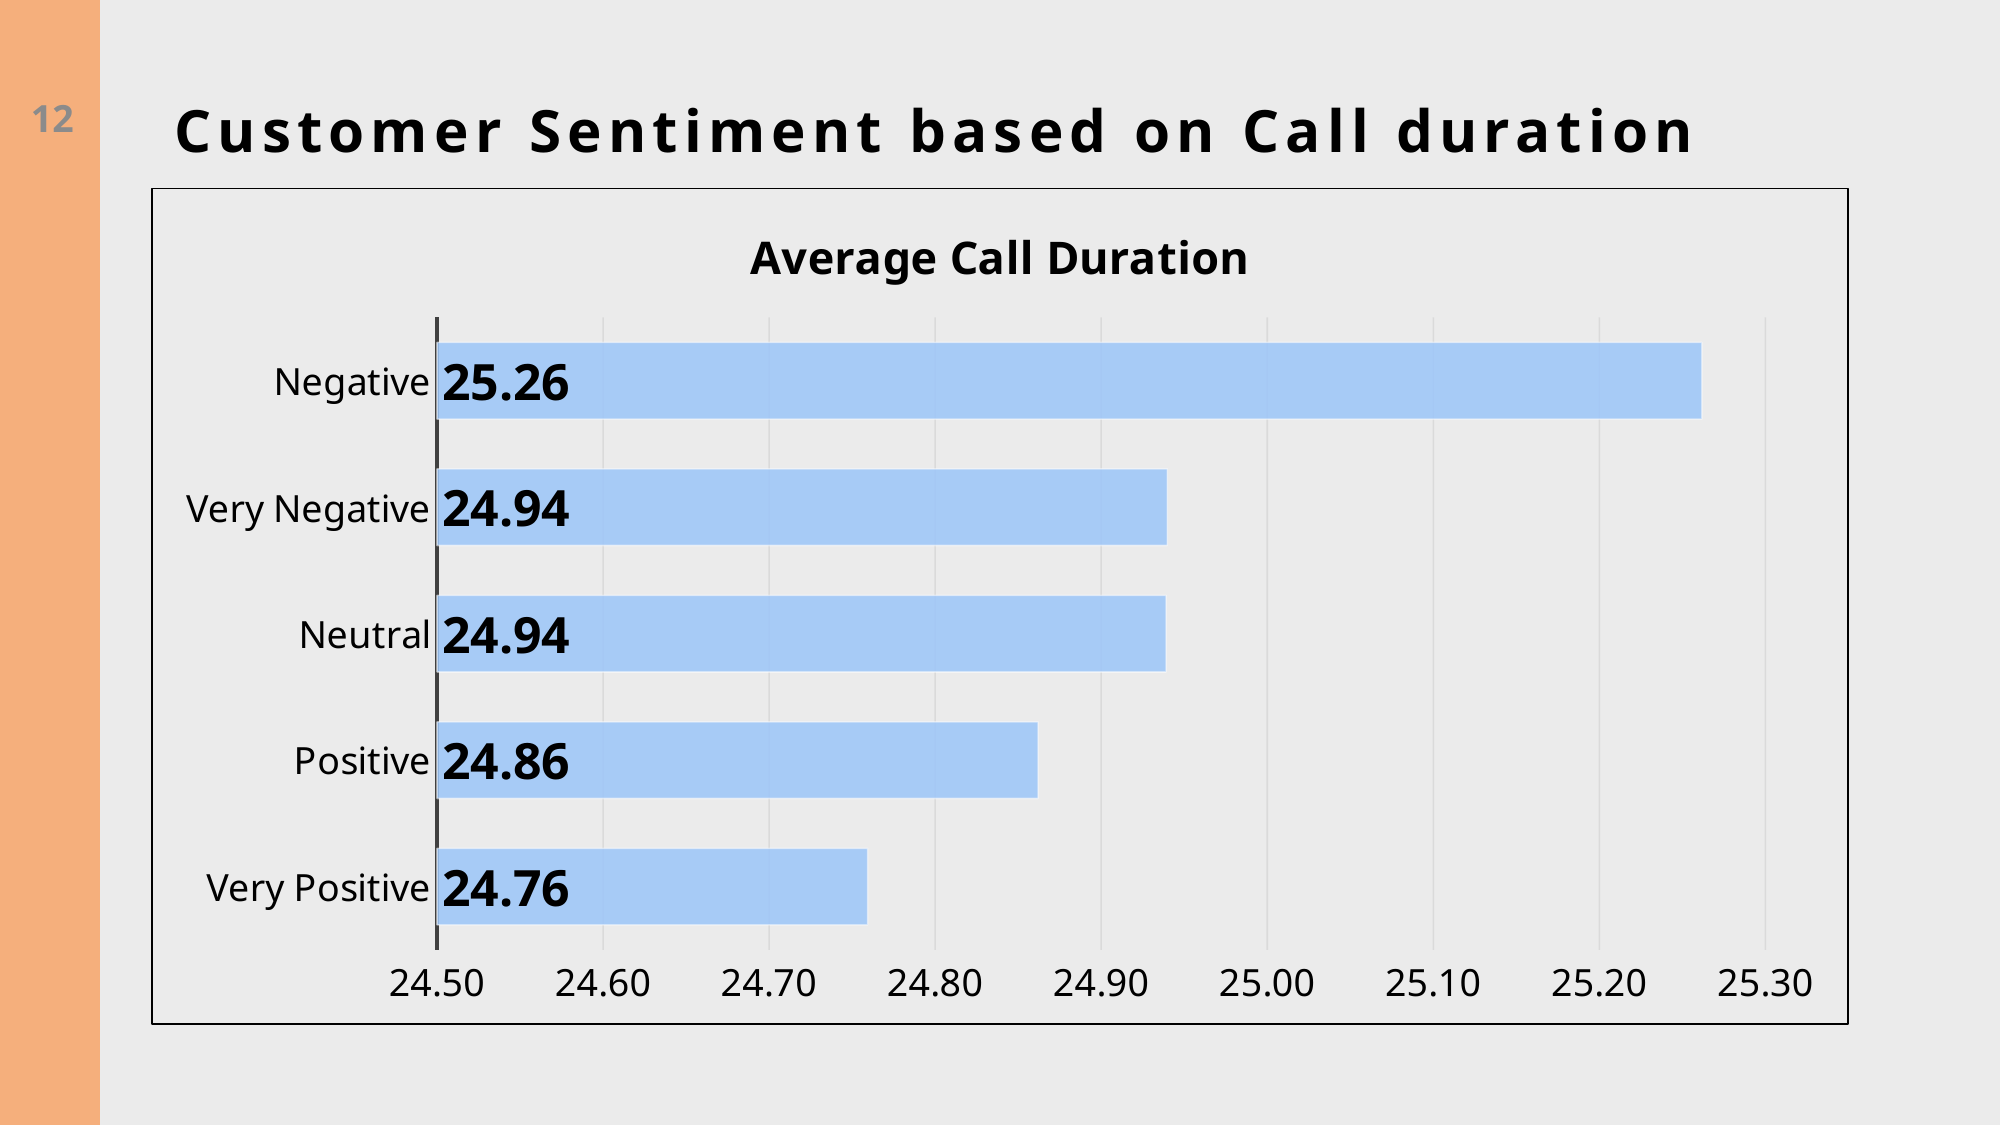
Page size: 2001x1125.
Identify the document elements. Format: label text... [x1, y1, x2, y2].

chart [151, 187, 1849, 1025]
slide_number 12 [2, 93, 103, 154]
title Customer Sentiment based on Call duration [159, 100, 1849, 187]
